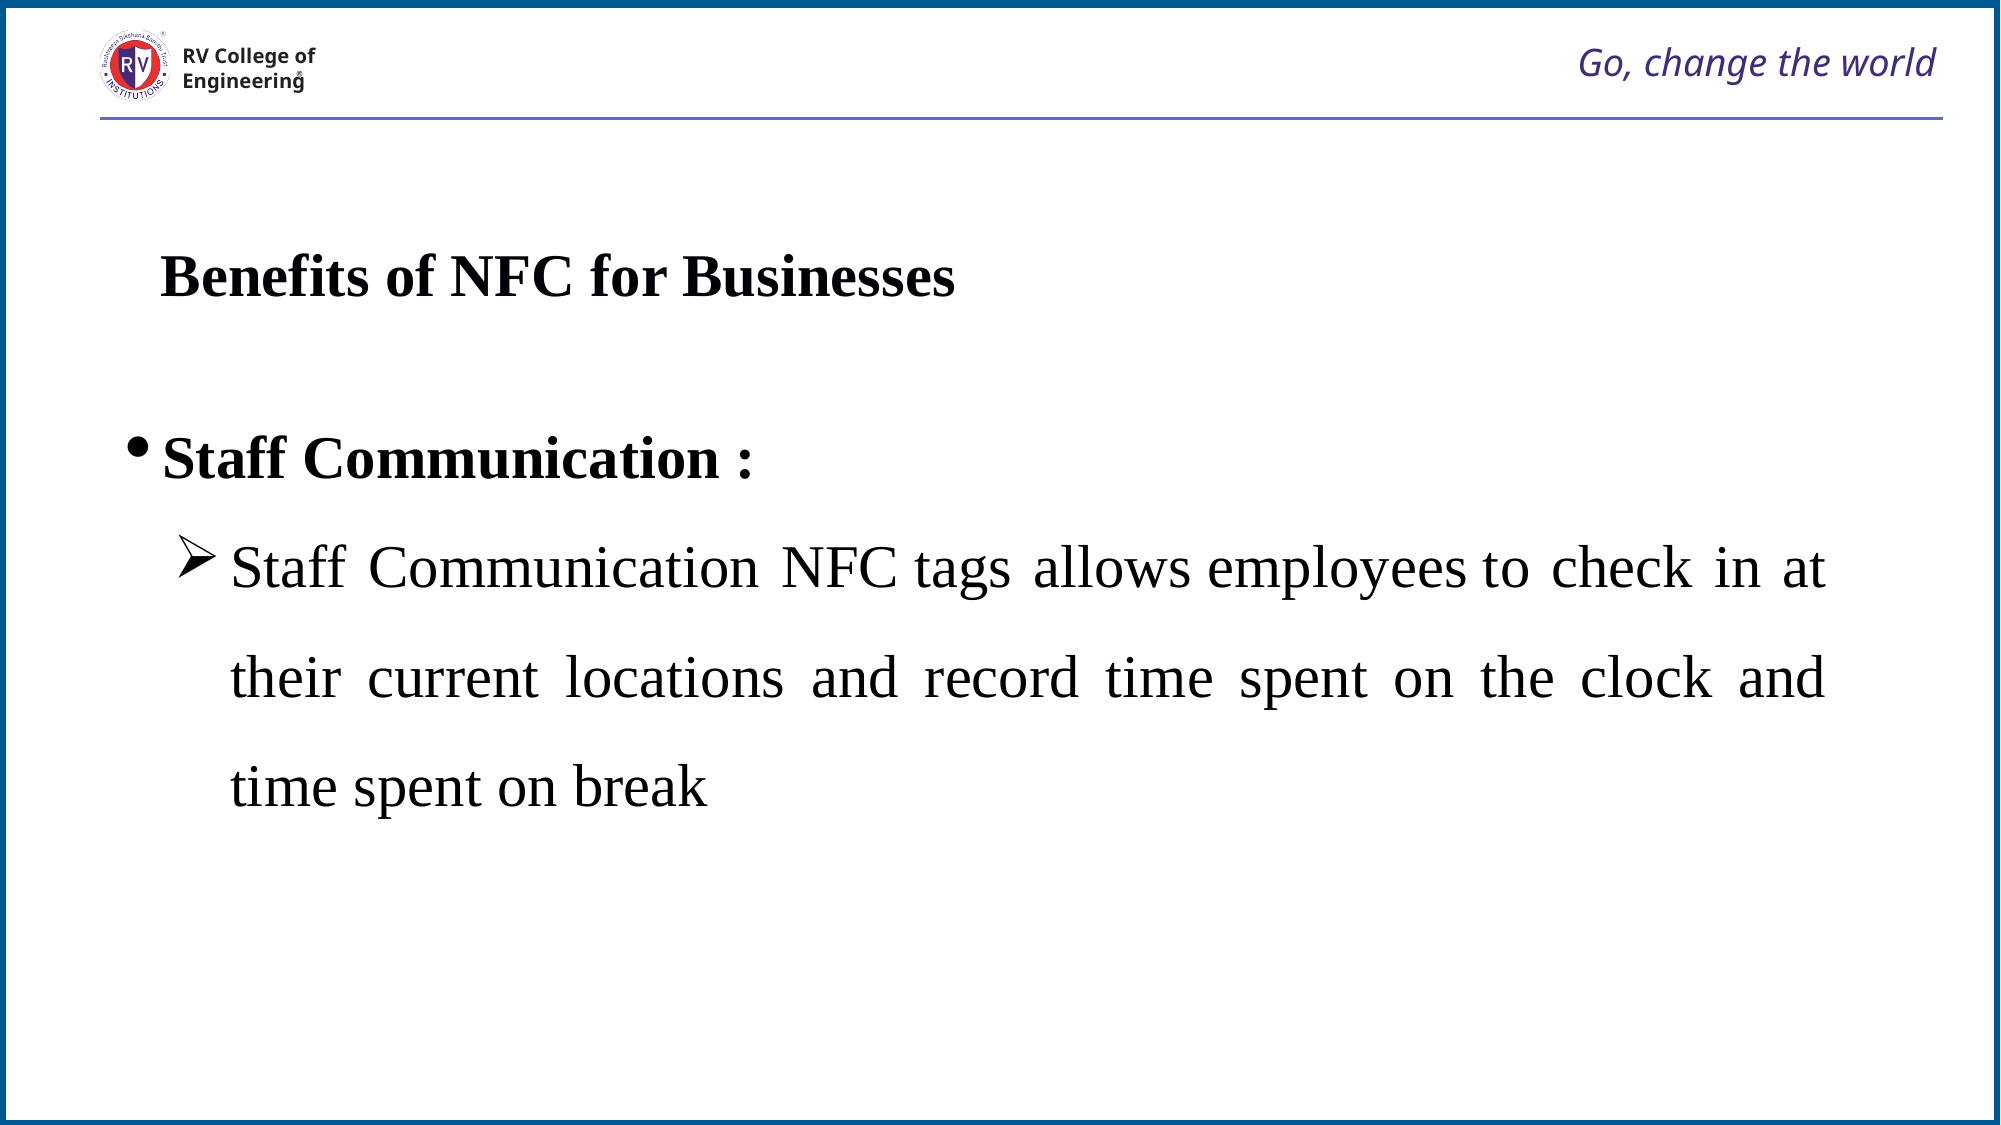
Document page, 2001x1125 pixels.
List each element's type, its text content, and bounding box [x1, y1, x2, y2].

text_box Benefits of NFC for Businesses Staff Communication : Staff Communication NFC tags allows employees to check in at their current locations and record time spent on the clock and time spent on break [113, 228, 1844, 826]
picture [99, 30, 171, 101]
title Go, change the world [1576, 0, 1943, 159]
